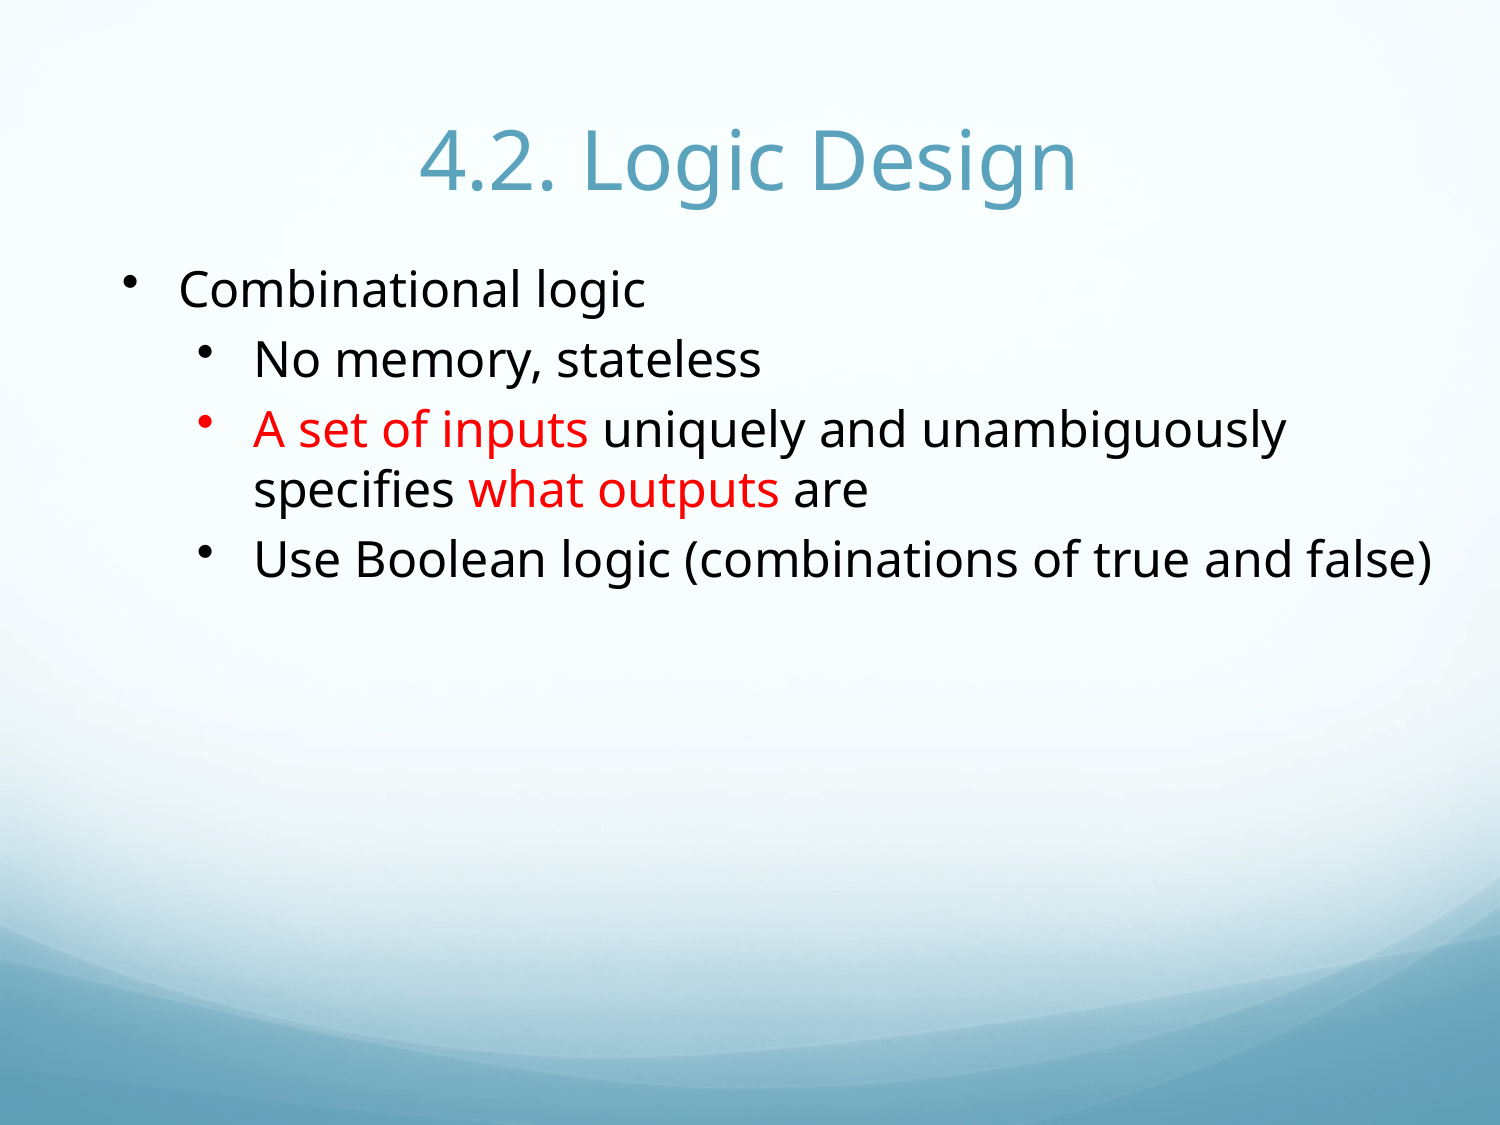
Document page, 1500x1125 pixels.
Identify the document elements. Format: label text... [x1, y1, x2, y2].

text_box 4.2. Logic Design [112, 99, 1388, 207]
picture [0, 0, 1500, 1125]
text_box Combinational logic No memory, stateless A set of inputs uniquely and unambiguously specifies what outputs are Use Boolean logic (combinations of true and false) [107, 249, 1495, 644]
